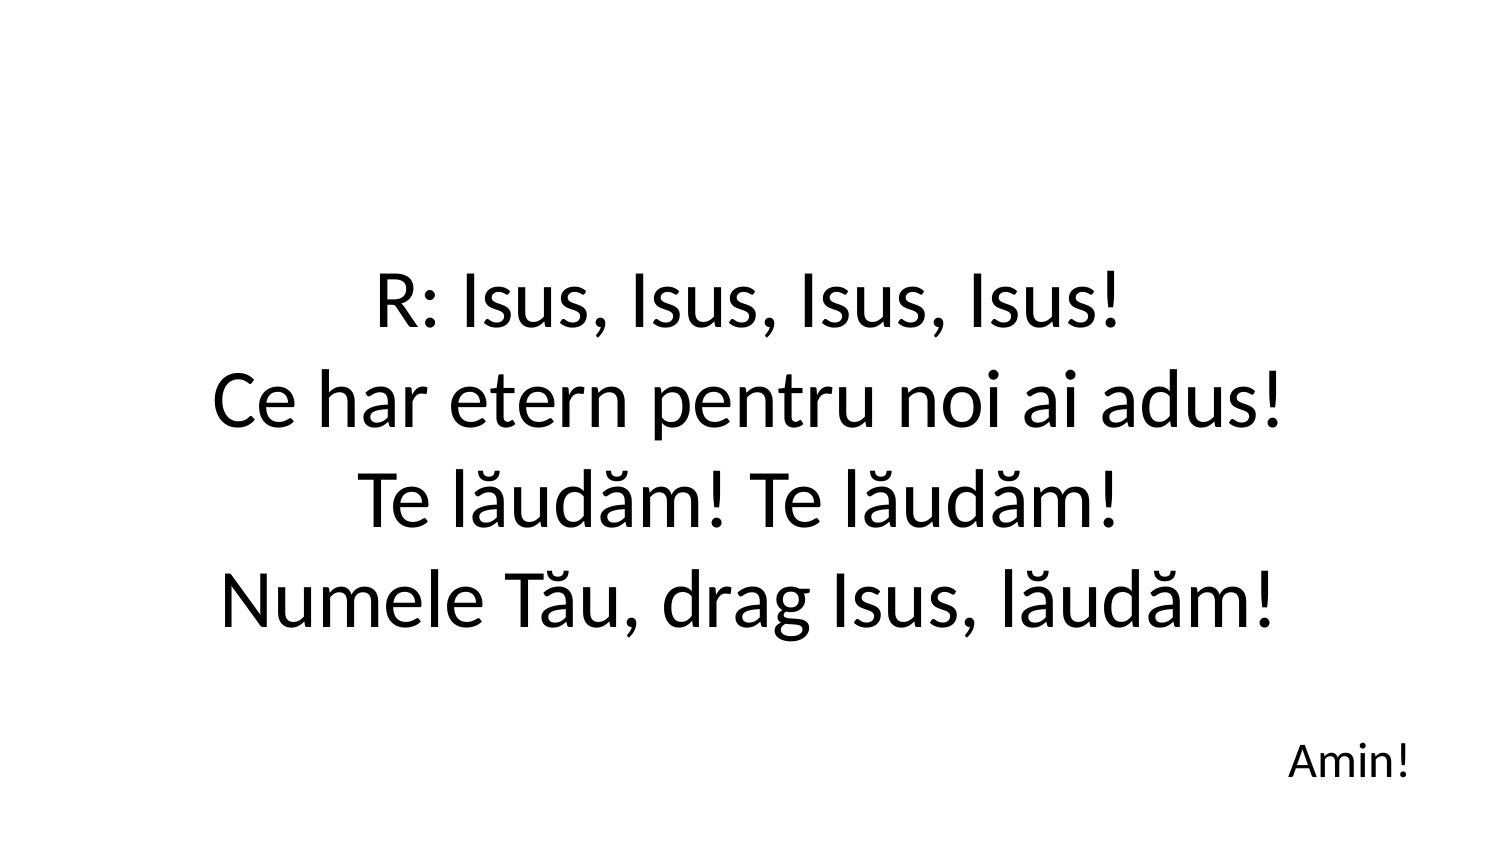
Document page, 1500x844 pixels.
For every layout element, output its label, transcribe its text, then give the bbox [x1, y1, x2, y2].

text_box Amin! [1273, 674, 1427, 795]
text_box R: Isus, Isus, Isus, Isus! Ce har etern pentru noi ai adus! Te lăudăm! Te lăudăm! Numele Tău, drag Isus, lăudăm! [197, 192, 1303, 652]
